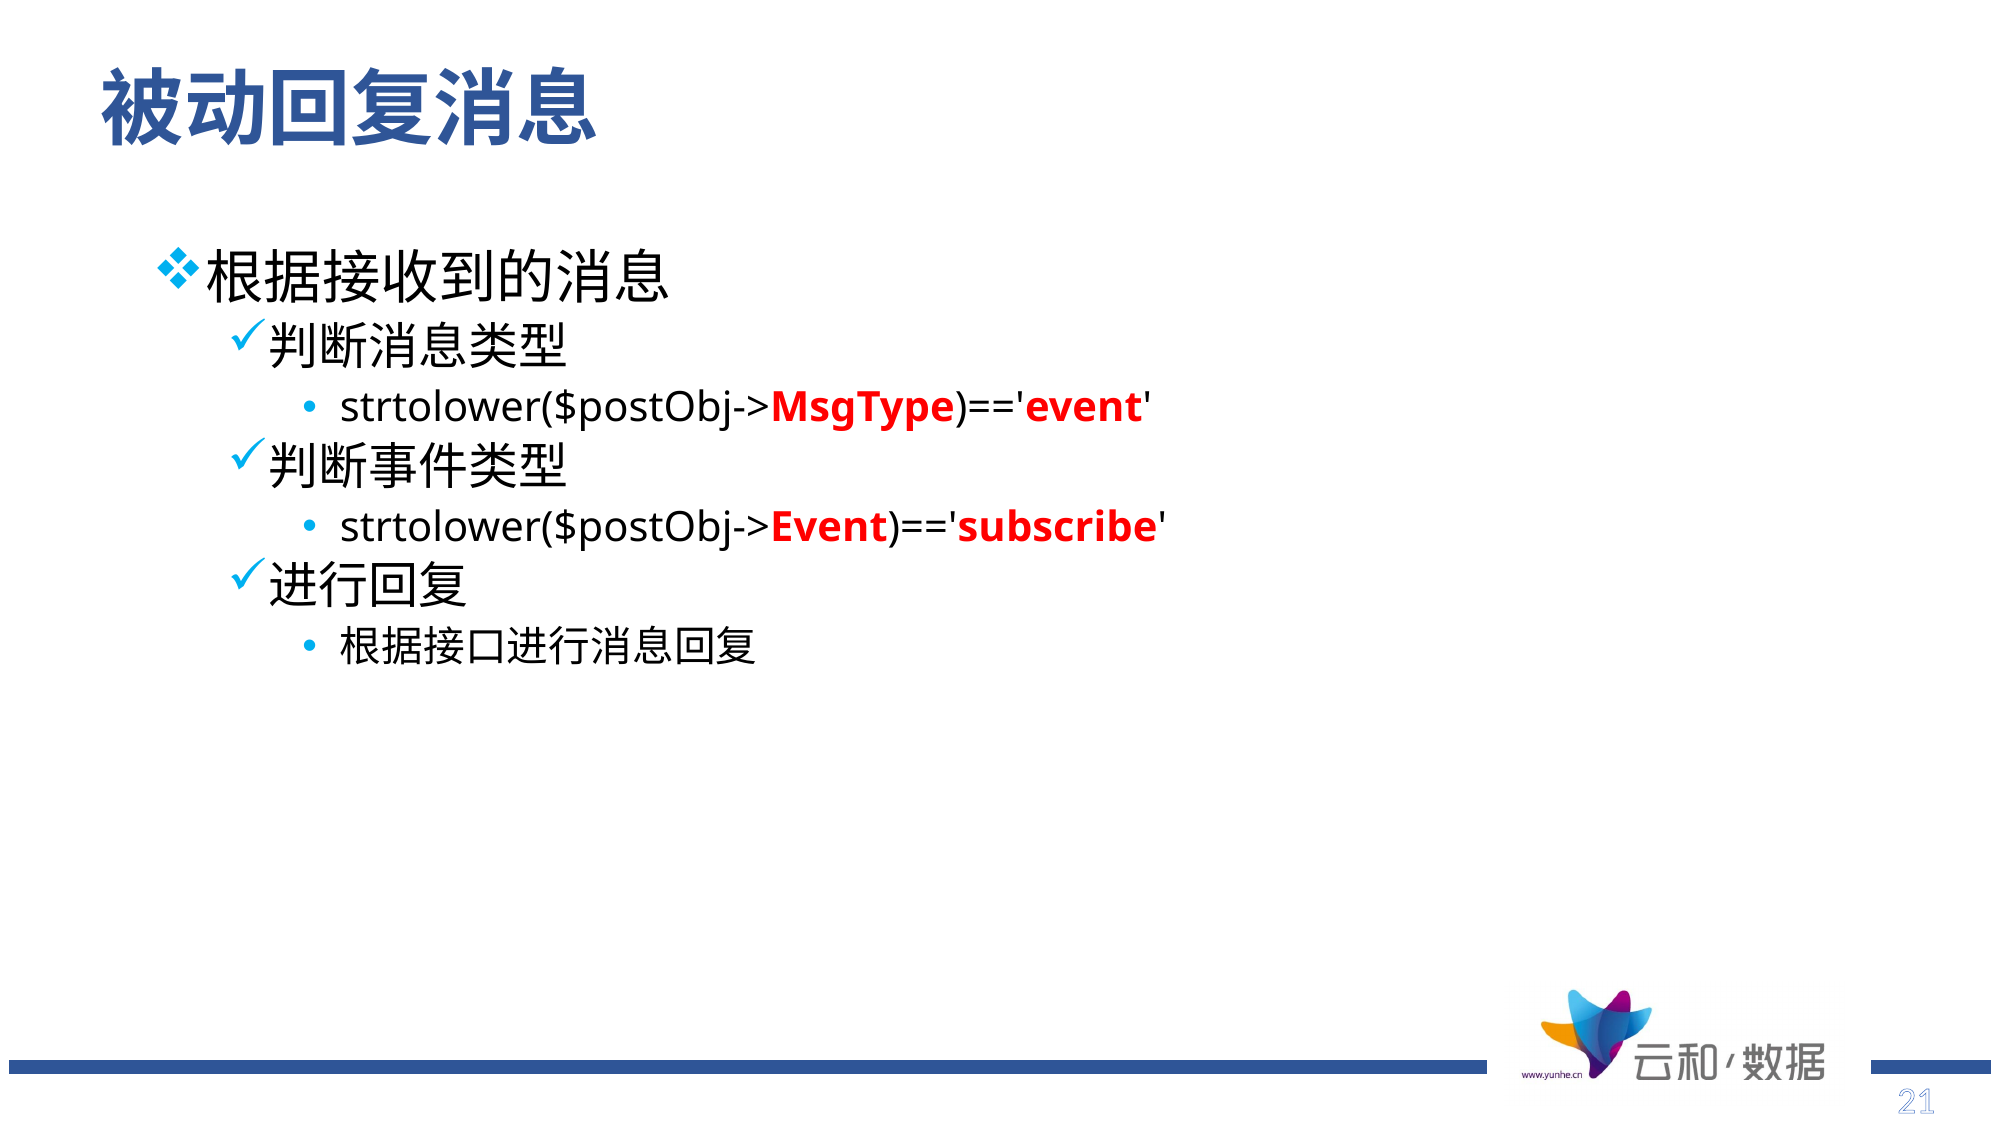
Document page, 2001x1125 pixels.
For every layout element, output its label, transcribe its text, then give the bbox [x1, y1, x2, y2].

title 被动回复消息 [85, 2, 1811, 221]
picture [1504, 981, 1845, 1106]
list 根据接收到的消息 判断消息类型 strtolower($postObj->MsgType)=='event' 判断事件类型 strtolower($postObj->Event)=='subscribe' 进行回复 根据接口进行消息回复 [137, 240, 1863, 955]
